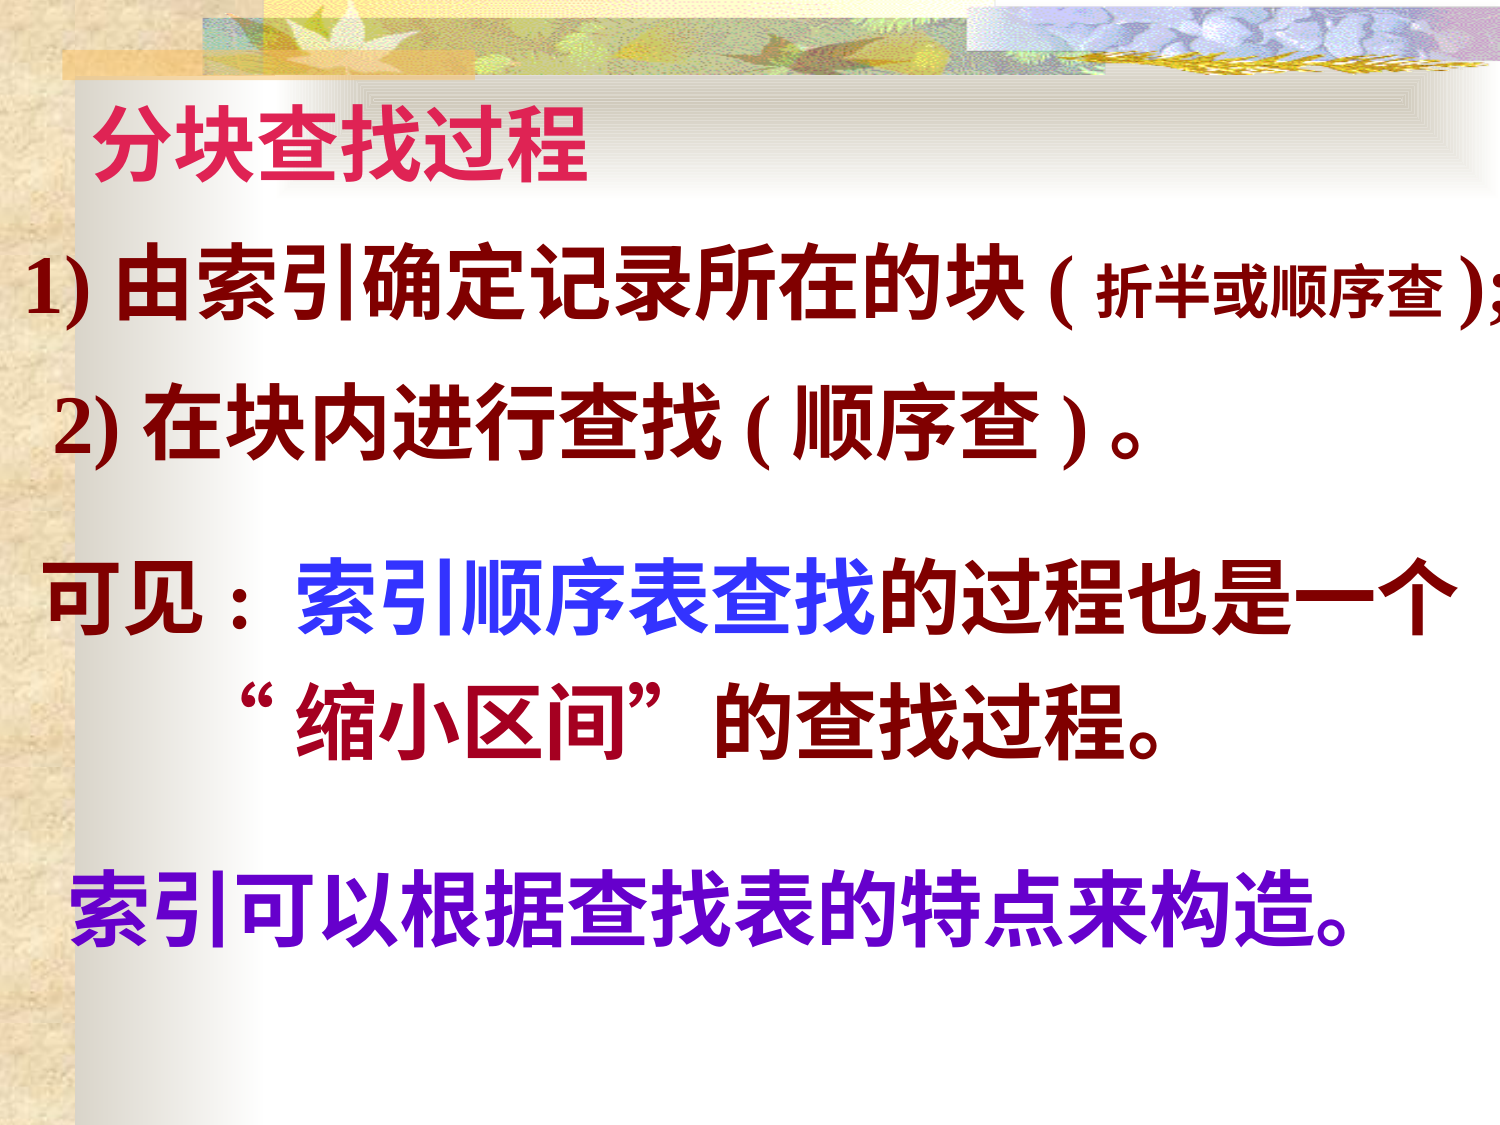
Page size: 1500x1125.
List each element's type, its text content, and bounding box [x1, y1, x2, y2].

title 分块查找过程 [74, 62, 1351, 201]
text_box 索引可以根据查找表的特点来构造。 [52, 849, 1475, 965]
text_box 2)在块内进行查找(顺序查)。 [37, 362, 1438, 478]
picture [0, 0, 1500, 1125]
text_box 1)由索引确定记录所在的块(折半或顺序查); [7, 222, 1500, 338]
text_box 可见: 索引顺序表查找的过程也是一个 “缩小区间”的查找过程。 [24, 512, 1475, 778]
